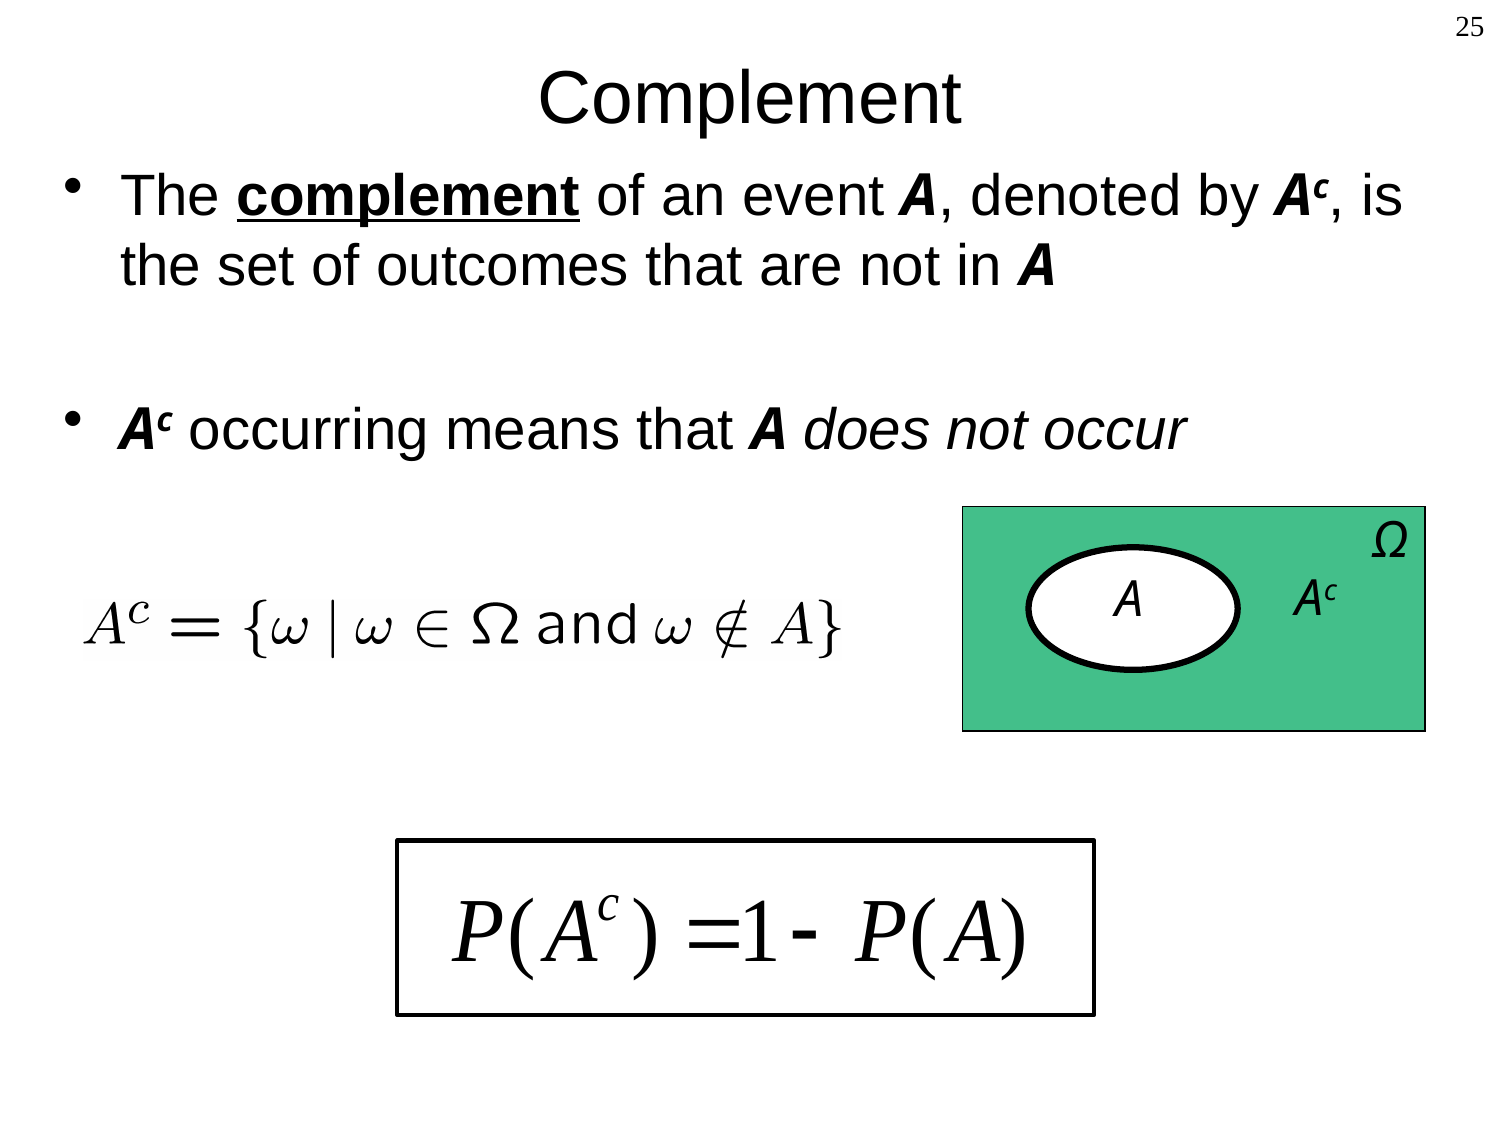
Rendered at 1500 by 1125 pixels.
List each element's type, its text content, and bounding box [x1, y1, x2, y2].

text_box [962, 499, 1426, 732]
list The complement of an event A, denoted by Ac, is the set of outcomes that are not in A Ac occurring means that A does not occur [48, 149, 1500, 1105]
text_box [437, 862, 1045, 1000]
text_box [397, 840, 1095, 1015]
title Complement [112, 0, 1388, 149]
picture [83, 599, 842, 661]
slide_number 25 [1187, 0, 1500, 76]
